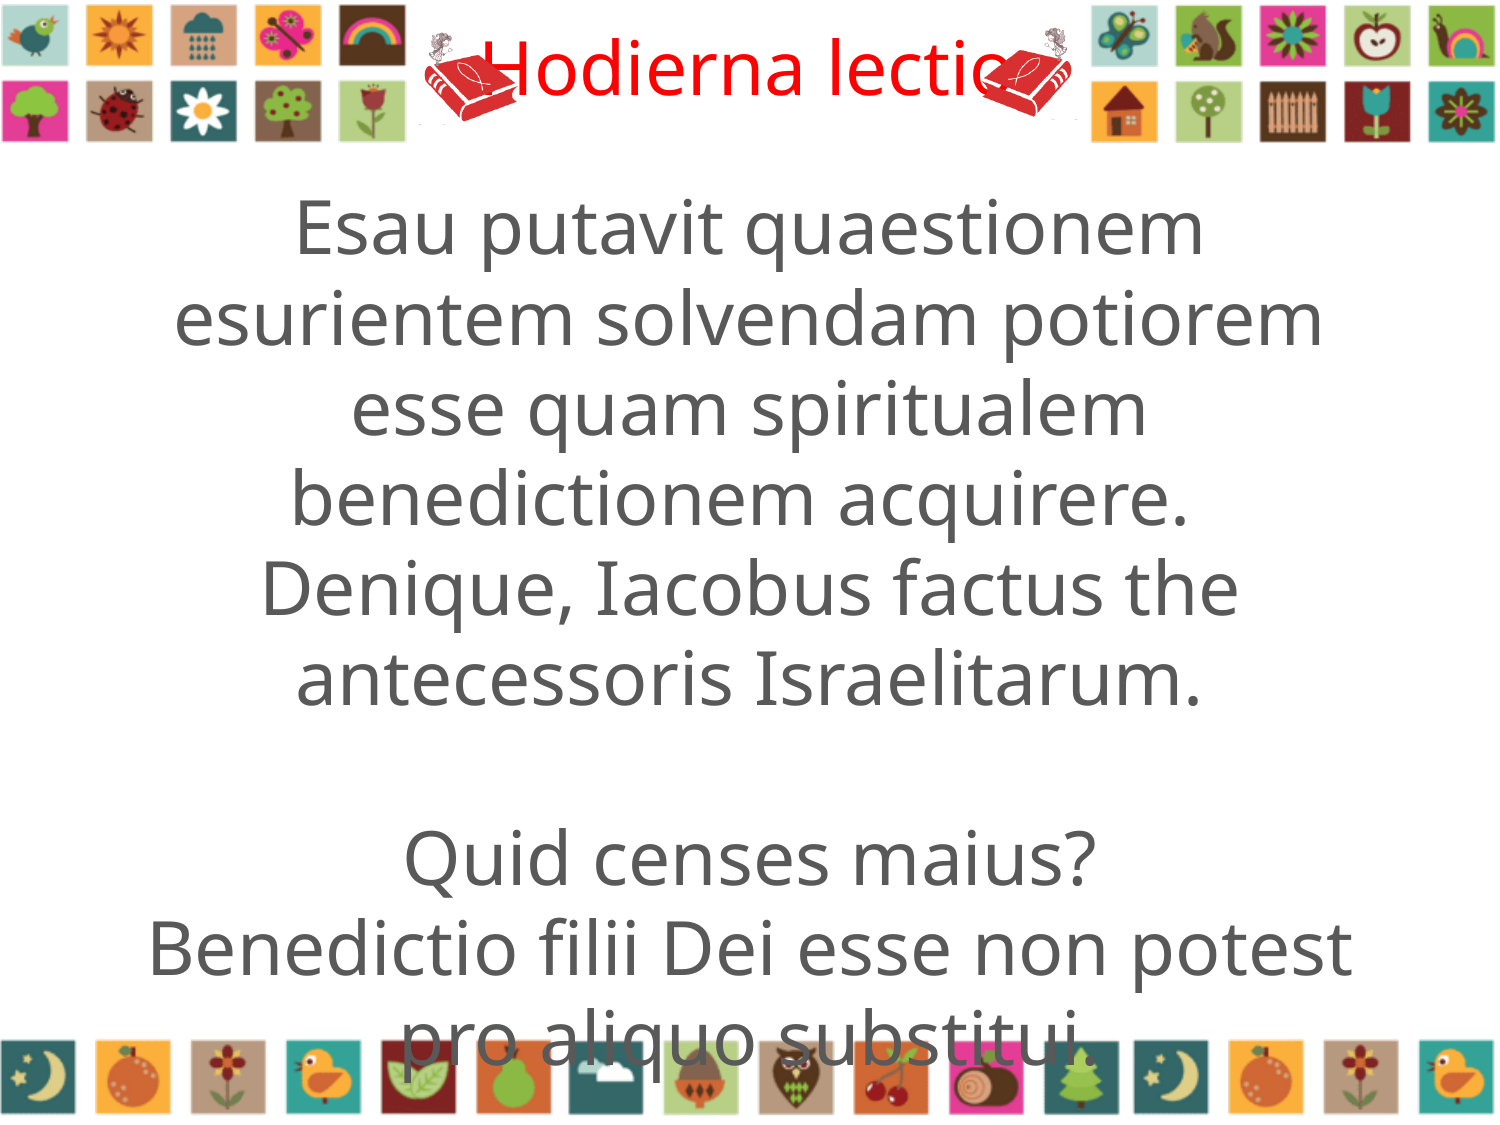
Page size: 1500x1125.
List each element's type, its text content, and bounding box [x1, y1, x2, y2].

picture [0, 3, 550, 150]
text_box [0, 1028, 1500, 1118]
text_box Esau putavit quaestionem esurientem solvendam potiorem esse quam spiritualem benedictionem acquirere. Denique, Iacobus factus the antecessoris Israelitarum. Quid censes maius? Benedictio filii Dei esse non potest pro aliquo substitui. [76, 172, 1424, 1027]
picture [950, 3, 1500, 150]
text_box Hodierna lectio [425, 13, 948, 119]
